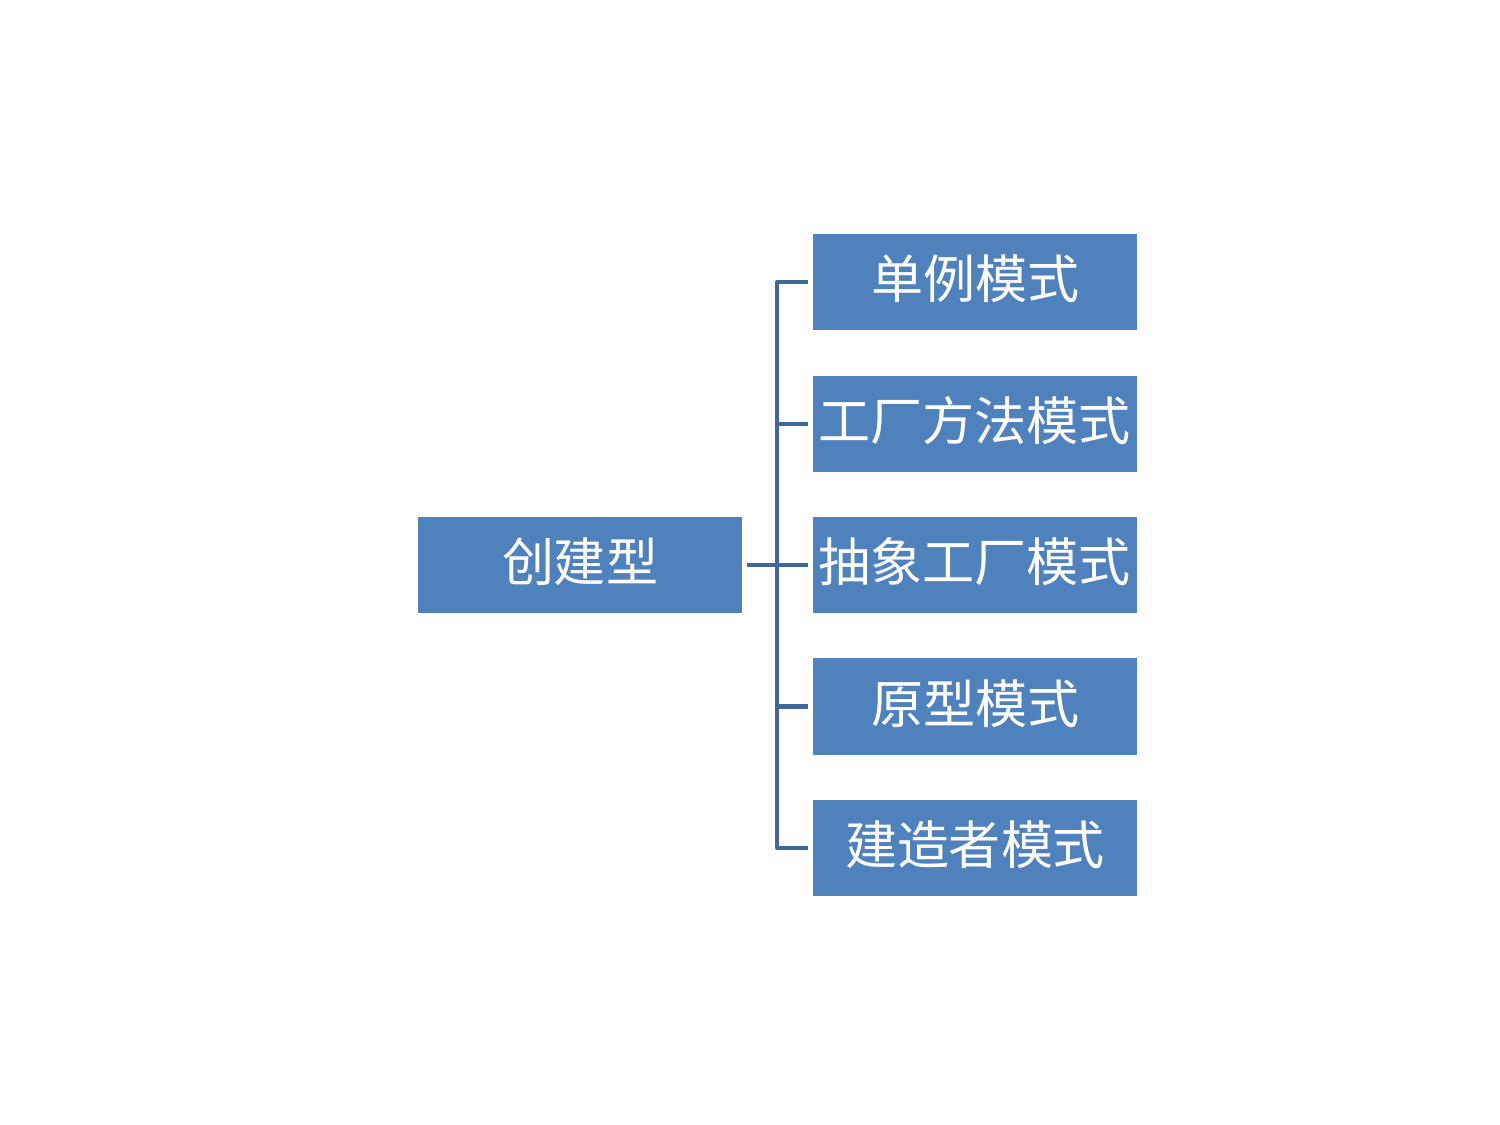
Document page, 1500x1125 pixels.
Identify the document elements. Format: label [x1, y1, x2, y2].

text_box [277, 231, 1278, 899]
